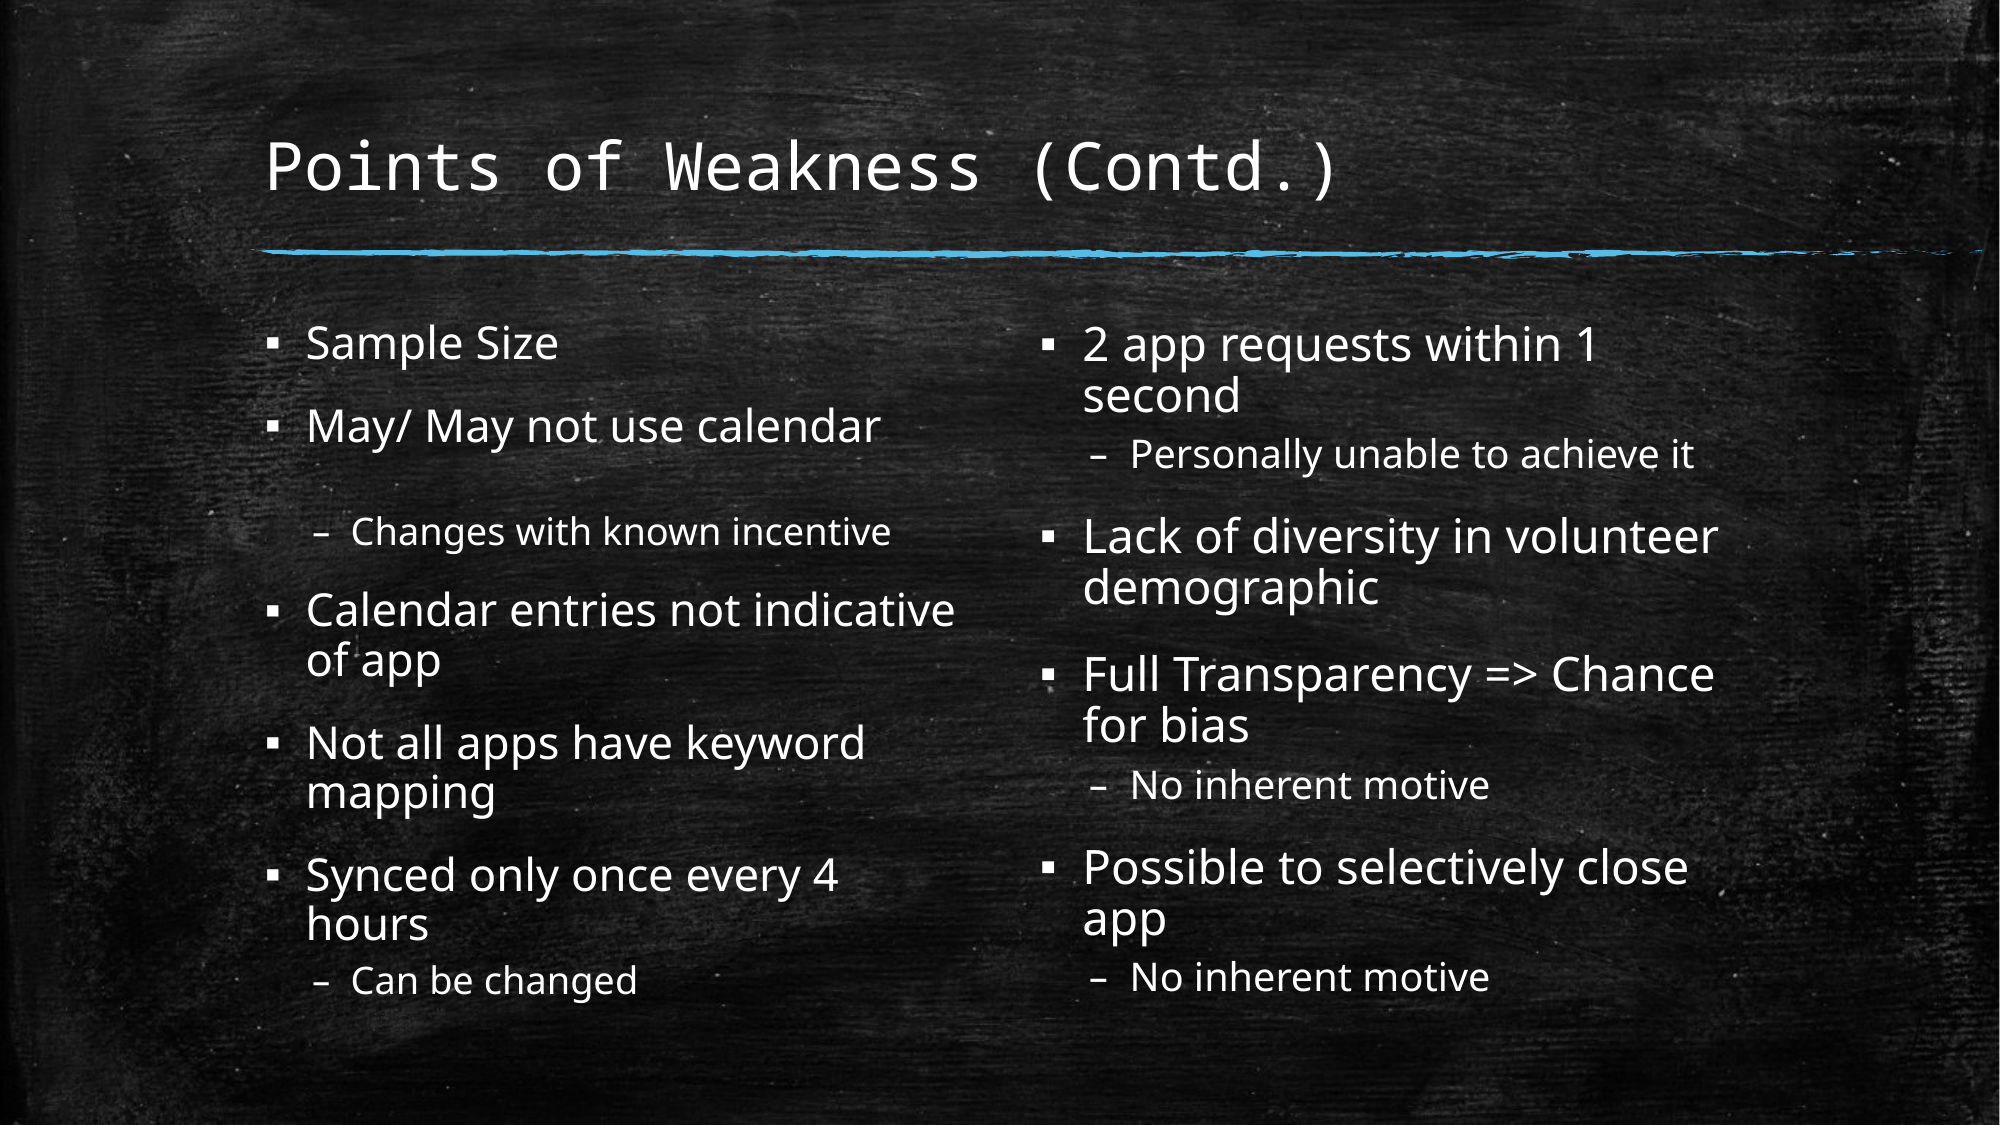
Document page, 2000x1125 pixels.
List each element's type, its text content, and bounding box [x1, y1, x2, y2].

list Sample Size May/ May not use calendar Changes with known incentive Calendar entries not indicative of app Not all apps have keyword mapping Synced only once every 4 hours Can be changed [249, 312, 975, 1013]
list 2 app requests within 1 second Personally unable to achieve it Lack of diversity in volunteer demographic Full Transparency => Chance for bias No inherent motive Possible to selectively close app No inherent motive [1024, 312, 1750, 1013]
title Points of Weakness (Contd.) [249, 45, 1750, 213]
